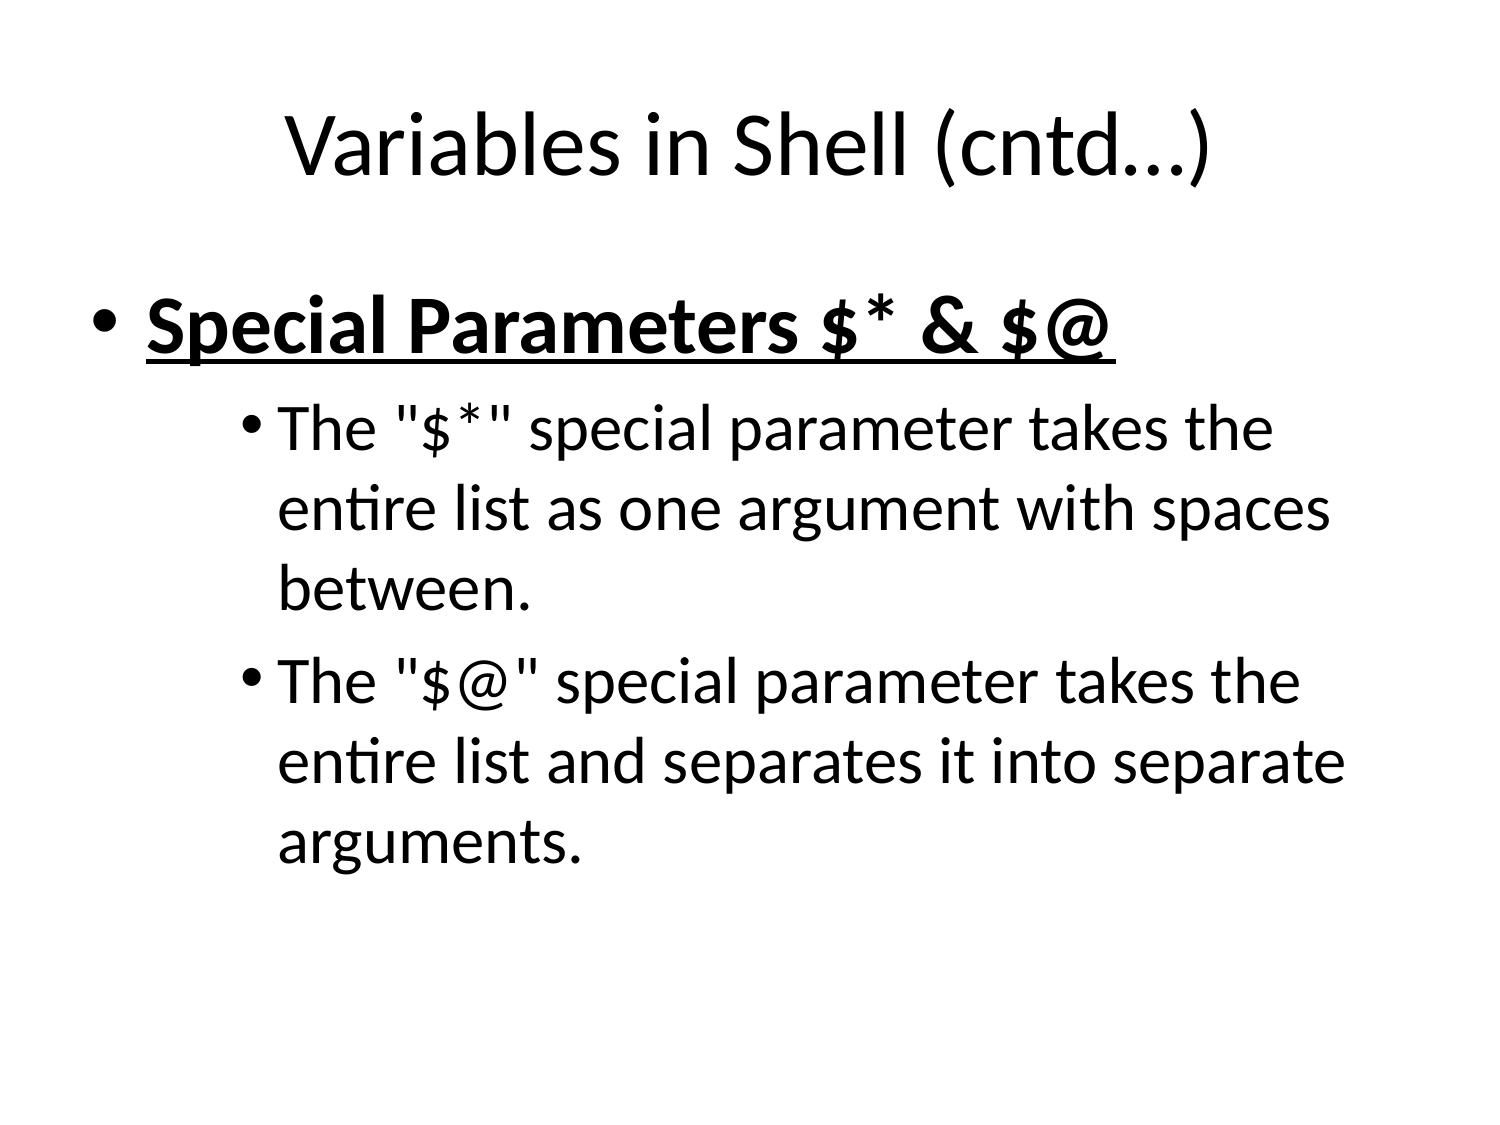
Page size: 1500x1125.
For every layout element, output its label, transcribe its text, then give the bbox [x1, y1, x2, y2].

list Special Parameters $* & $@ The "$*" special parameter takes the entire list as one argument with spaces between. The "$@" special parameter takes the entire list and separates it into separate arguments. [75, 262, 1425, 1005]
title Variables in Shell (cntd…) [75, 45, 1425, 233]
